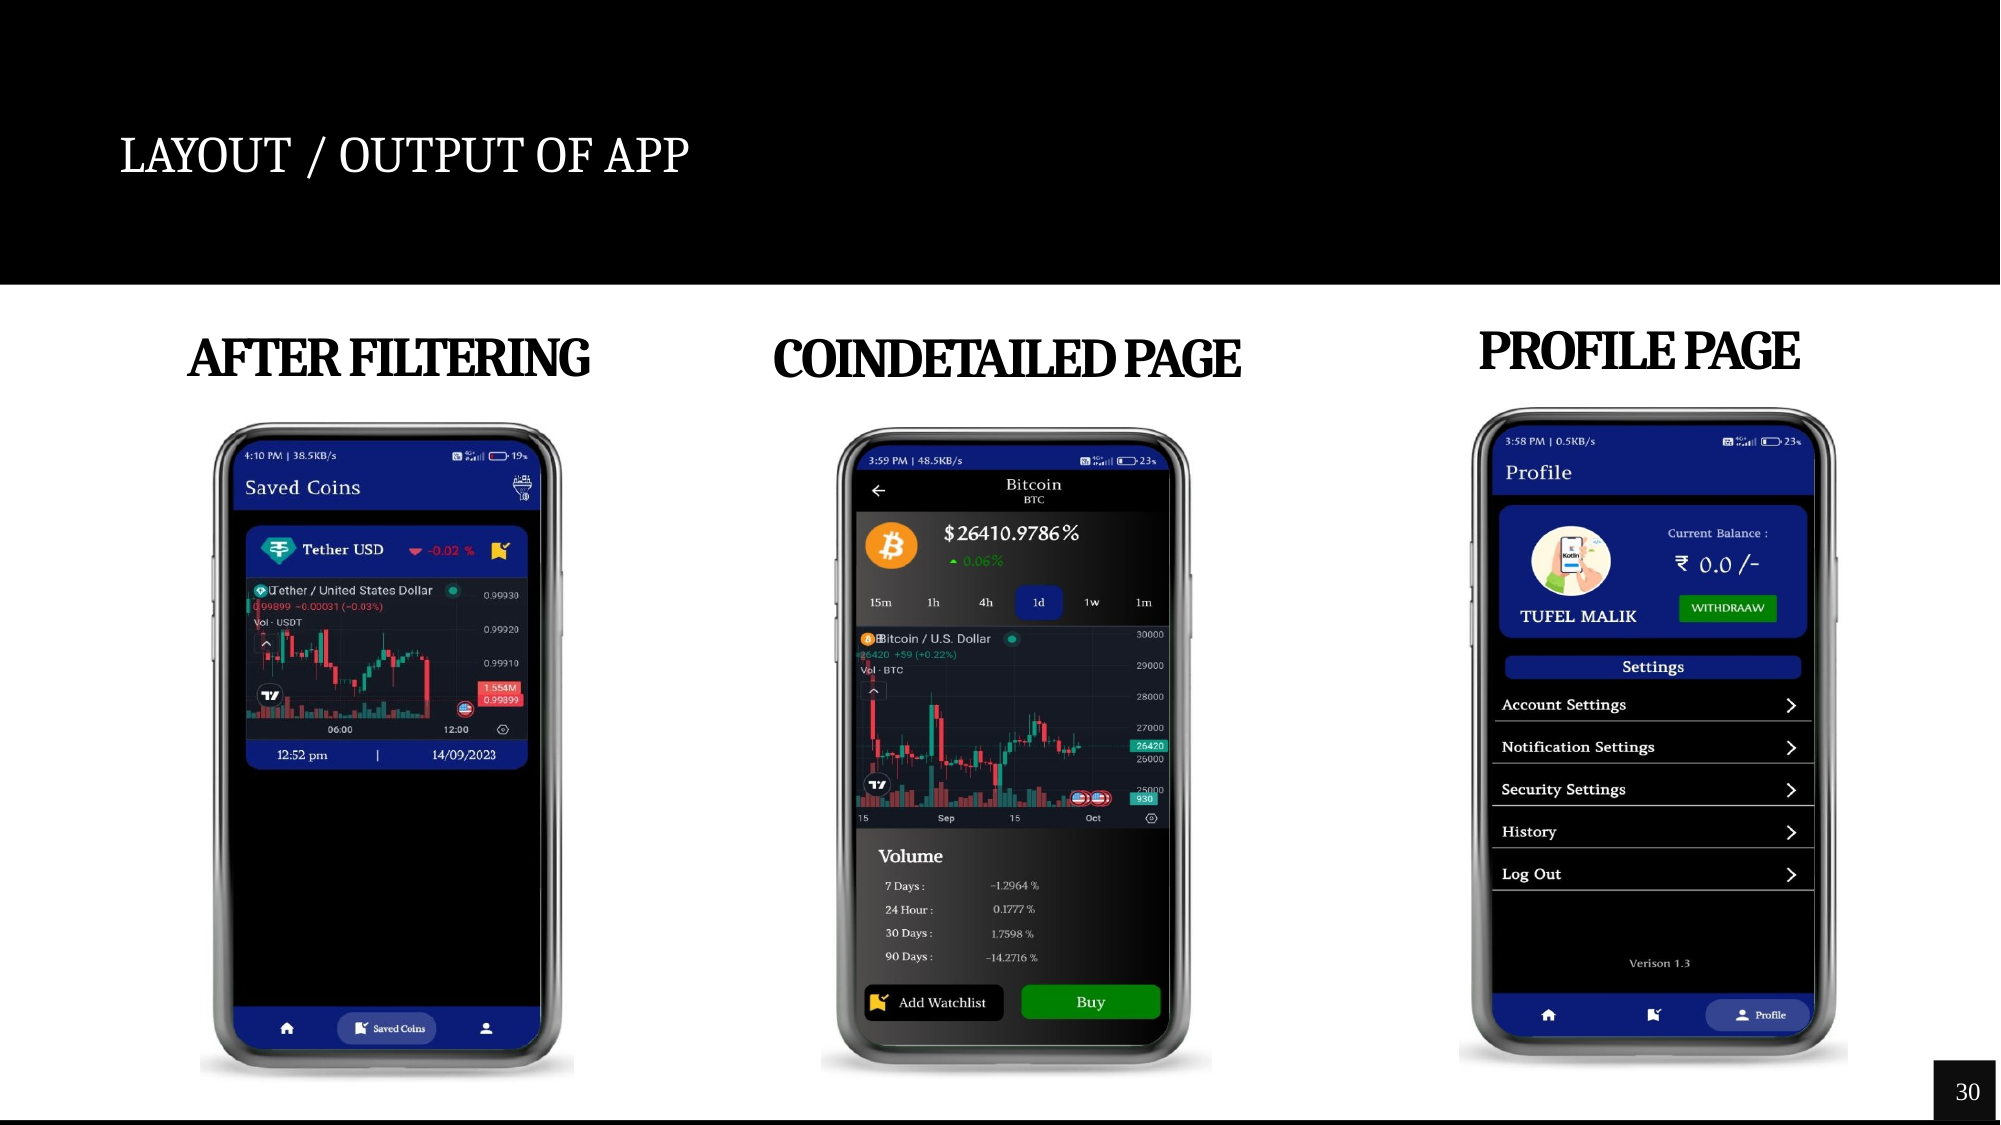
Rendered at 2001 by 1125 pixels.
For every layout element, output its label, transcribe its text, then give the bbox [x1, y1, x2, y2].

text_box AFTER FILTERING [187, 322, 638, 394]
picture [821, 421, 1212, 1079]
title LAYOUT / OUTPUT OF APP [104, 120, 1965, 192]
text_box COINDETAILED PAGE [774, 323, 1295, 395]
slide_number 30 [1933, 1060, 1996, 1121]
picture [200, 412, 574, 1089]
picture [1459, 398, 1848, 1074]
list [0, 284, 2000, 1121]
text_box PROFILE PAGE [1478, 315, 1930, 387]
